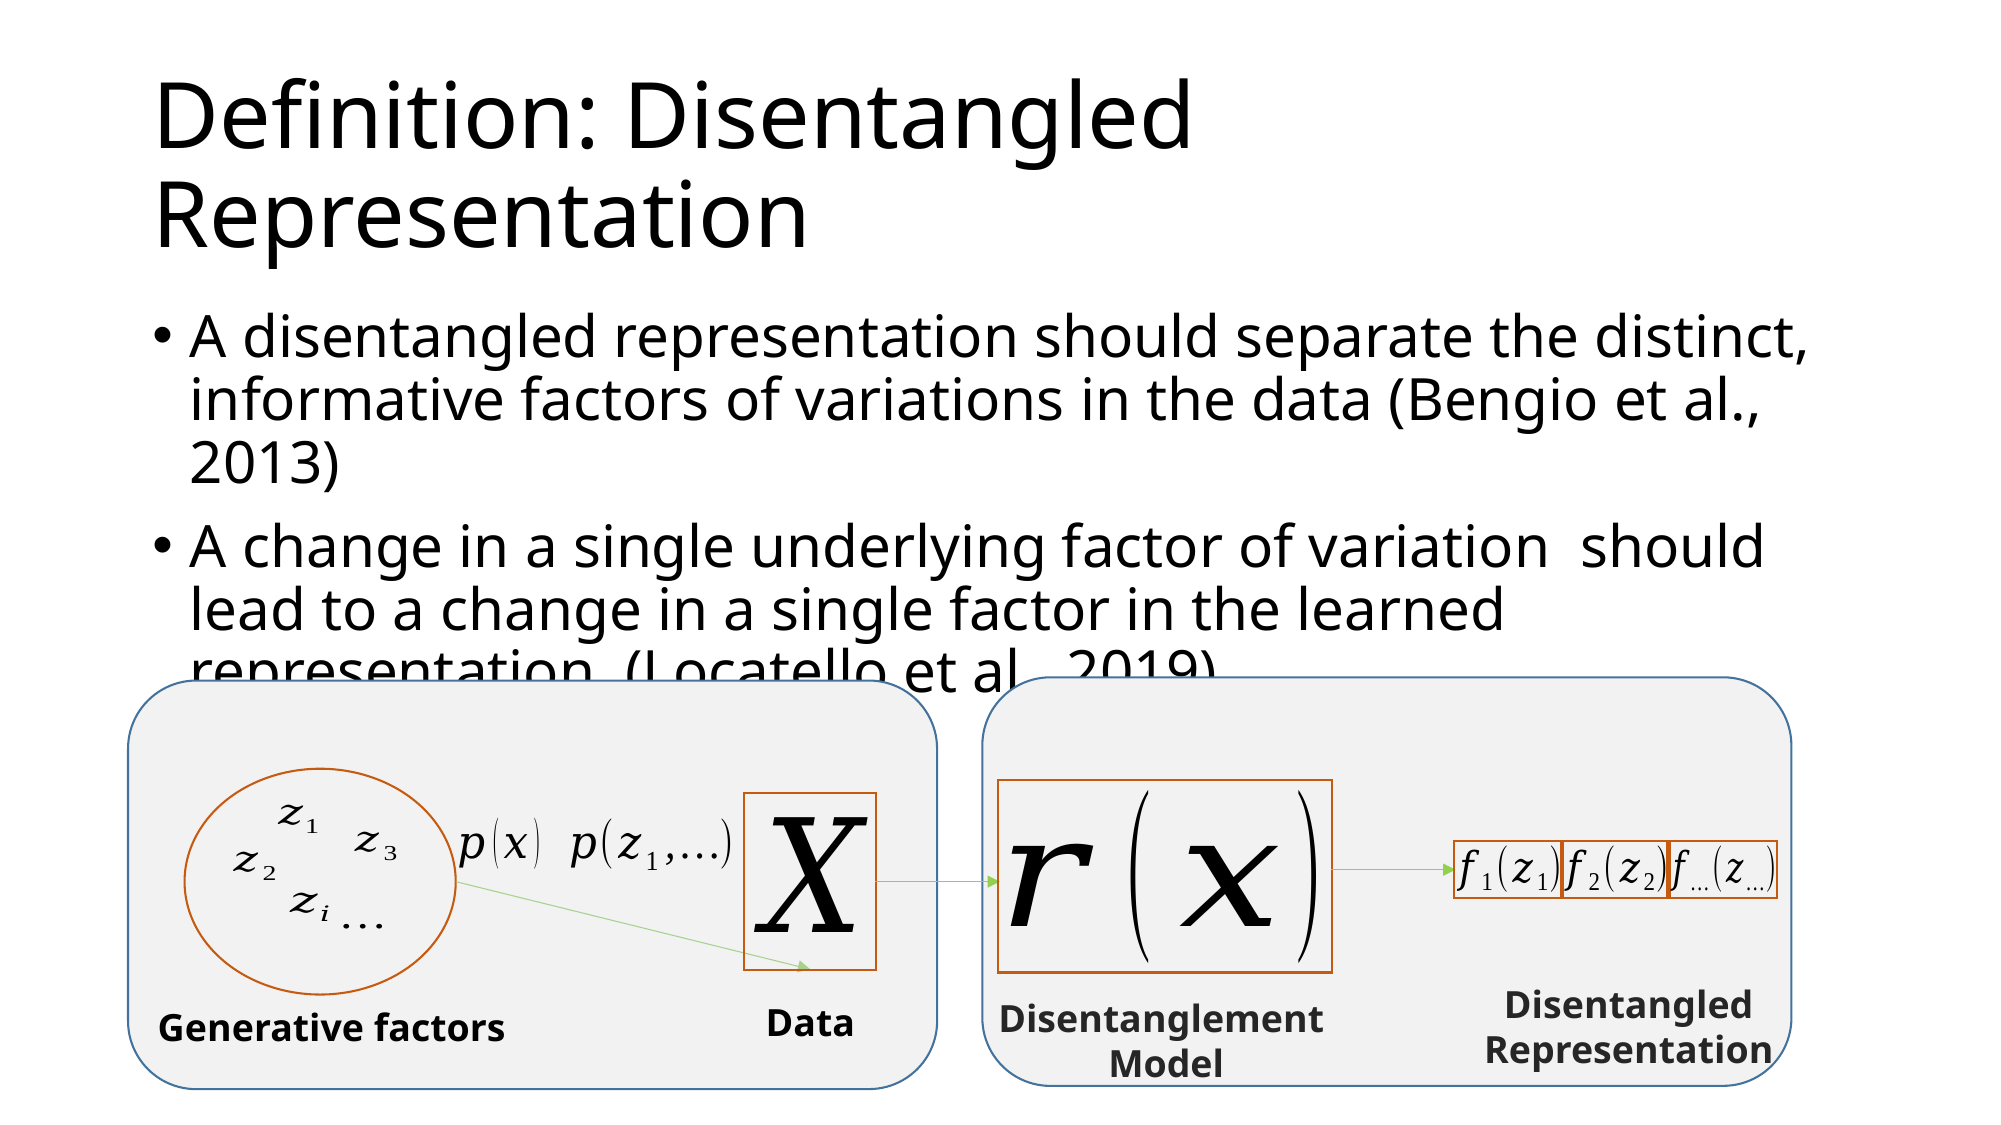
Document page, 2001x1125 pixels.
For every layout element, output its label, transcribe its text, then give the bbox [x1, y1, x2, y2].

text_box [127, 677, 1792, 1094]
title Definition: Disentangled Representation [137, 59, 1863, 278]
